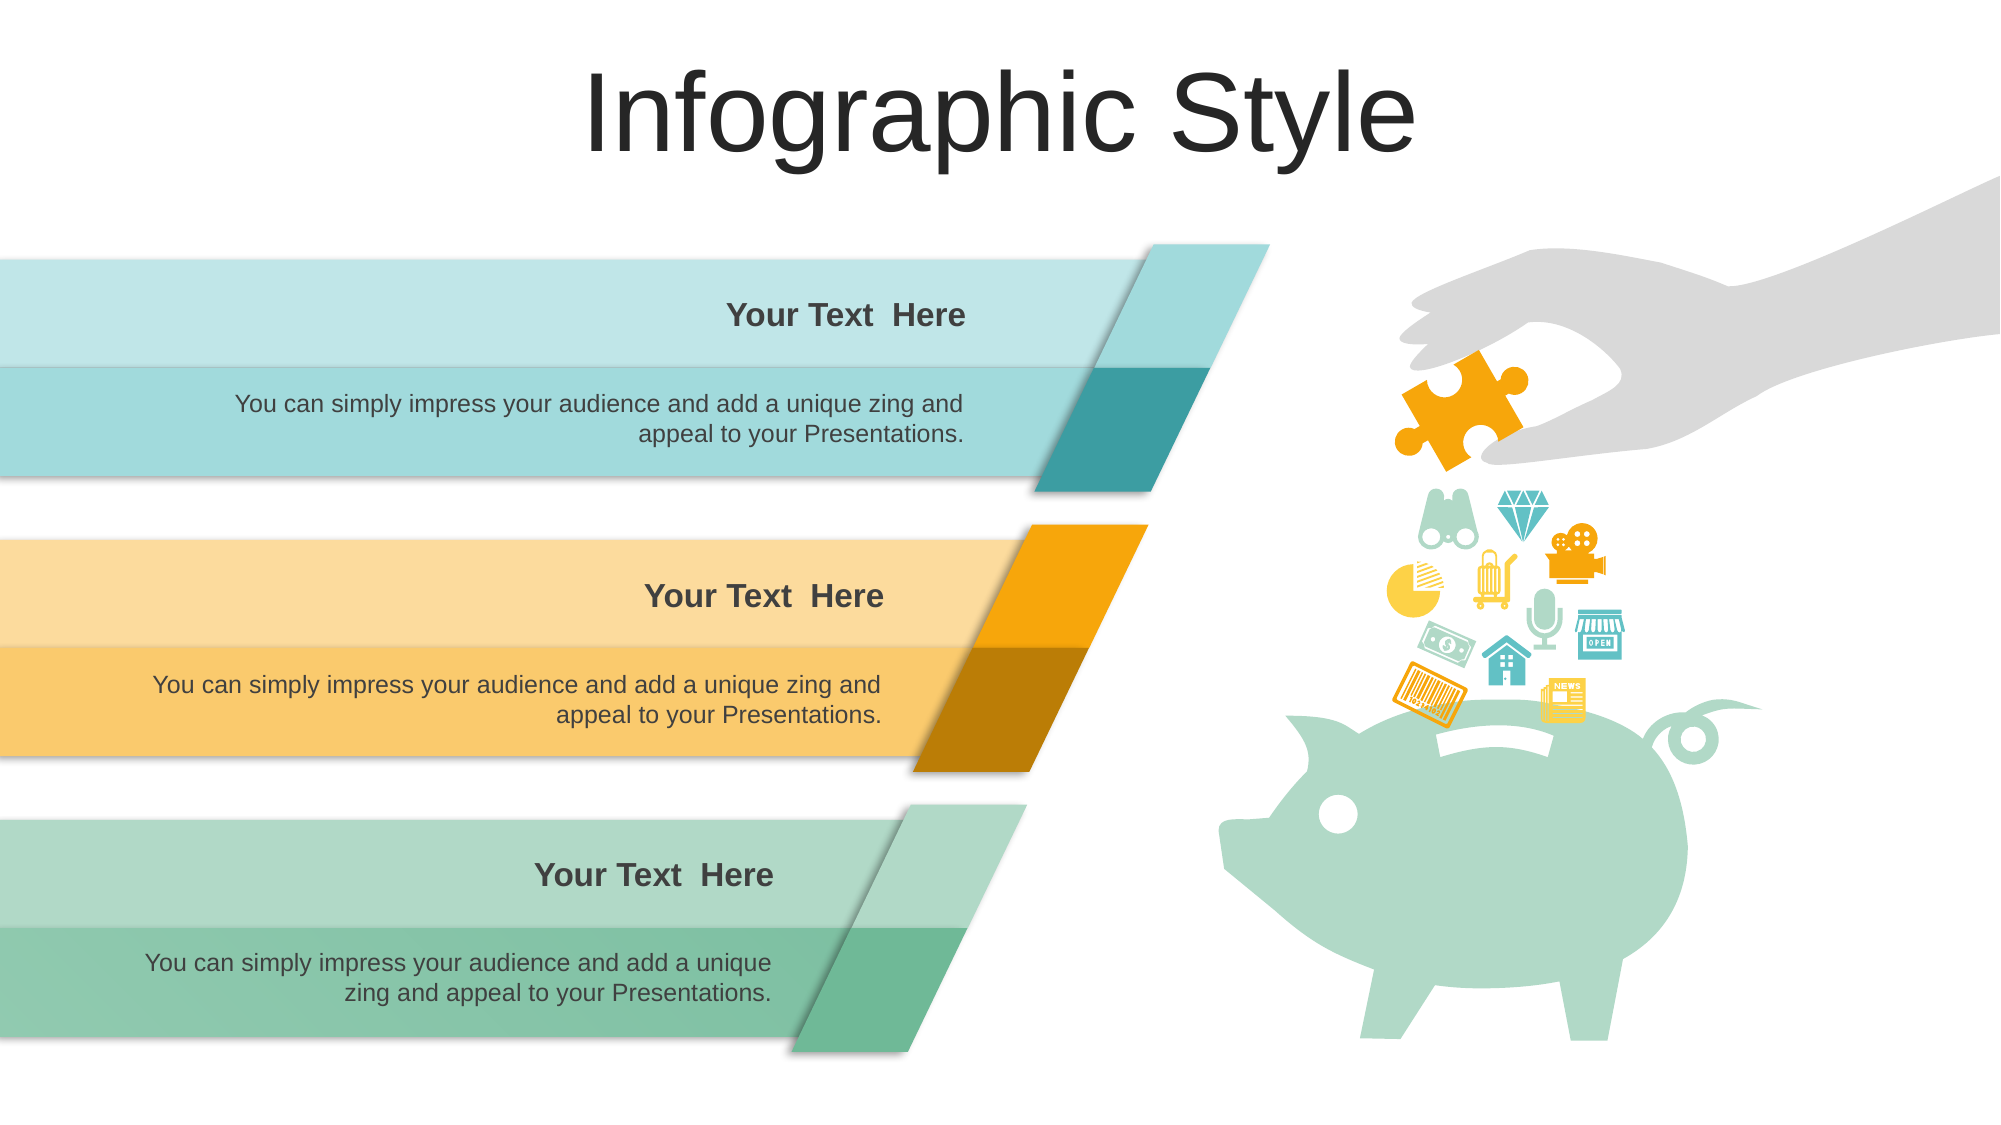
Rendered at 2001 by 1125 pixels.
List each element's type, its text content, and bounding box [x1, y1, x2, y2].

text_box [0, 244, 1271, 492]
text_box [1472, 548, 1519, 611]
list Infographic Style [0, 55, 2000, 175]
text_box [1539, 677, 1587, 725]
text_box [1525, 587, 1564, 651]
text_box [1398, 174, 2000, 466]
text_box [1415, 619, 1478, 670]
text_box [1385, 560, 1445, 619]
text_box [1542, 522, 1607, 585]
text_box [0, 524, 1149, 772]
text_box [1573, 608, 1627, 661]
text_box [1217, 698, 1763, 1042]
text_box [0, 804, 1028, 1052]
text_box [1495, 488, 1551, 543]
text_box [1391, 660, 1469, 730]
text_box [1393, 348, 1530, 474]
text_box [1416, 487, 1480, 551]
text_box [1480, 634, 1533, 687]
